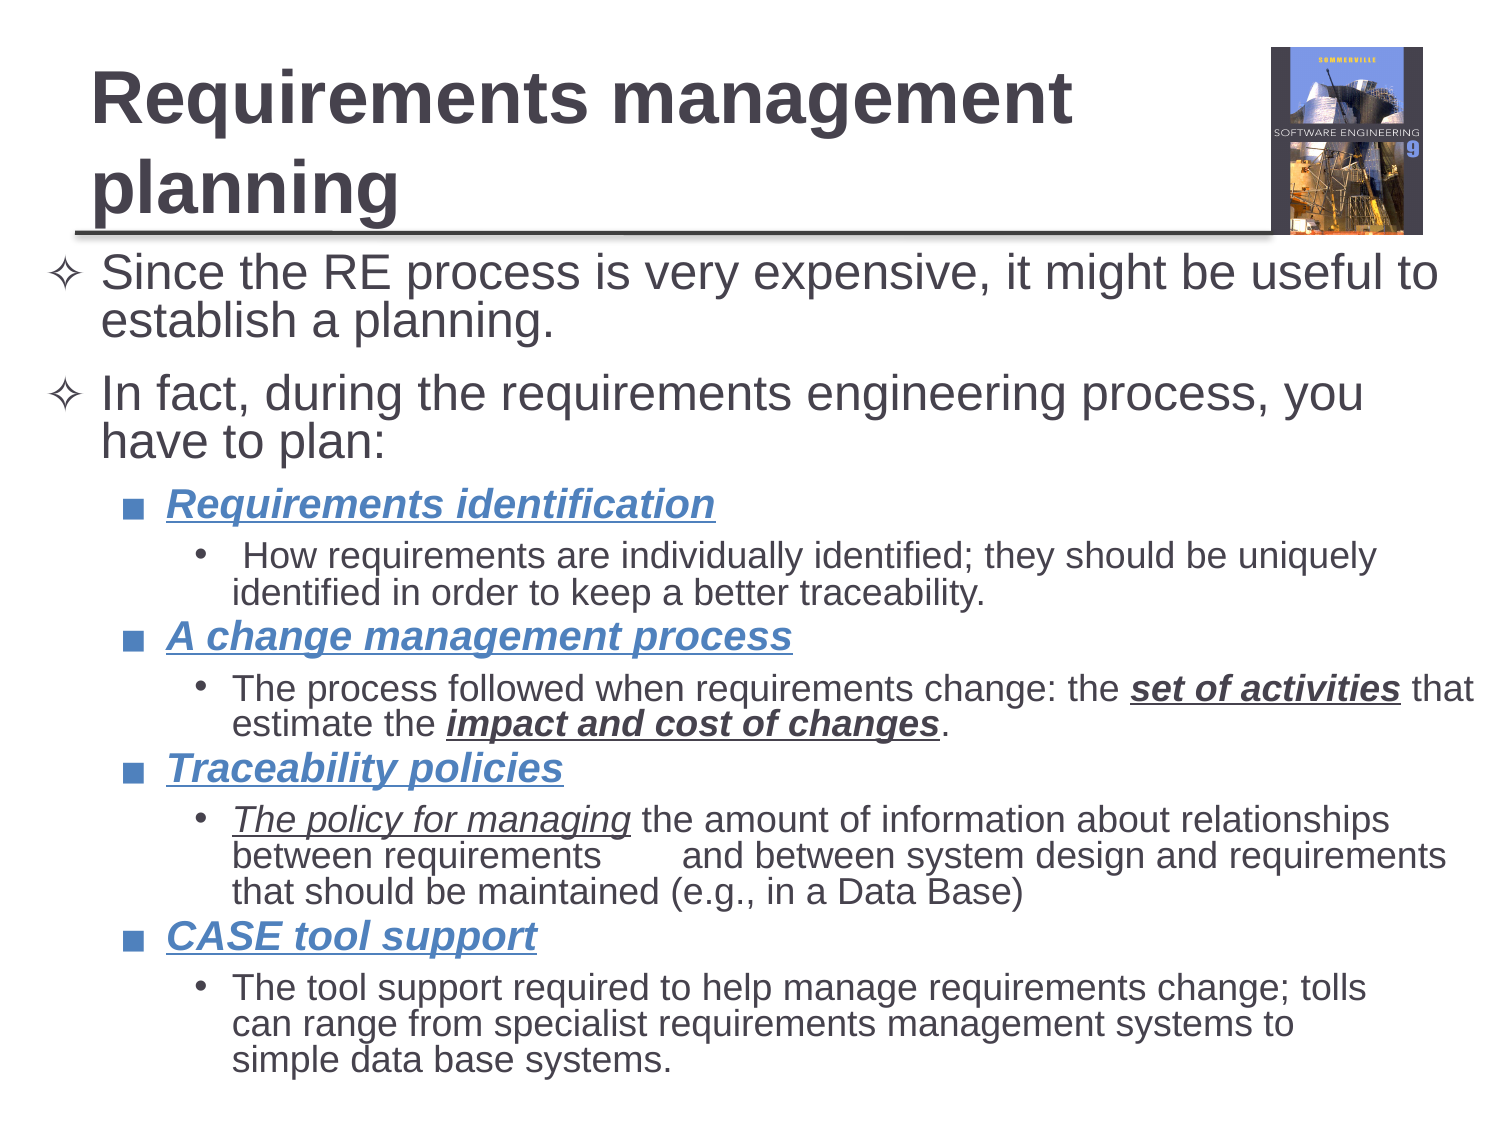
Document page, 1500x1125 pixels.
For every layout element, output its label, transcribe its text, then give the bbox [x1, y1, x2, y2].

title Requirements management planning [75, 45, 1272, 233]
list Since the RE process is very expensive, it might be useful to establish a planning. In fact, during the requirements engineering process, you have to plan: Requirements identification How requirements are individually identified; they should be uniquely identified in order to keep a better traceability. A change management process The process followed when requirements change: the set of activities that estimate the impact and cost of changes. Traceability policies The policy for managing the amount of information about relationships between requirements and between system design and requirements that should be maintained (e.g., in a Data Base) CASE tool support The tool support required to help manage requirements change; tolls can range from specialist requirements management systems to simple data base systems. [29, 243, 1500, 1059]
picture [1272, 47, 1423, 235]
